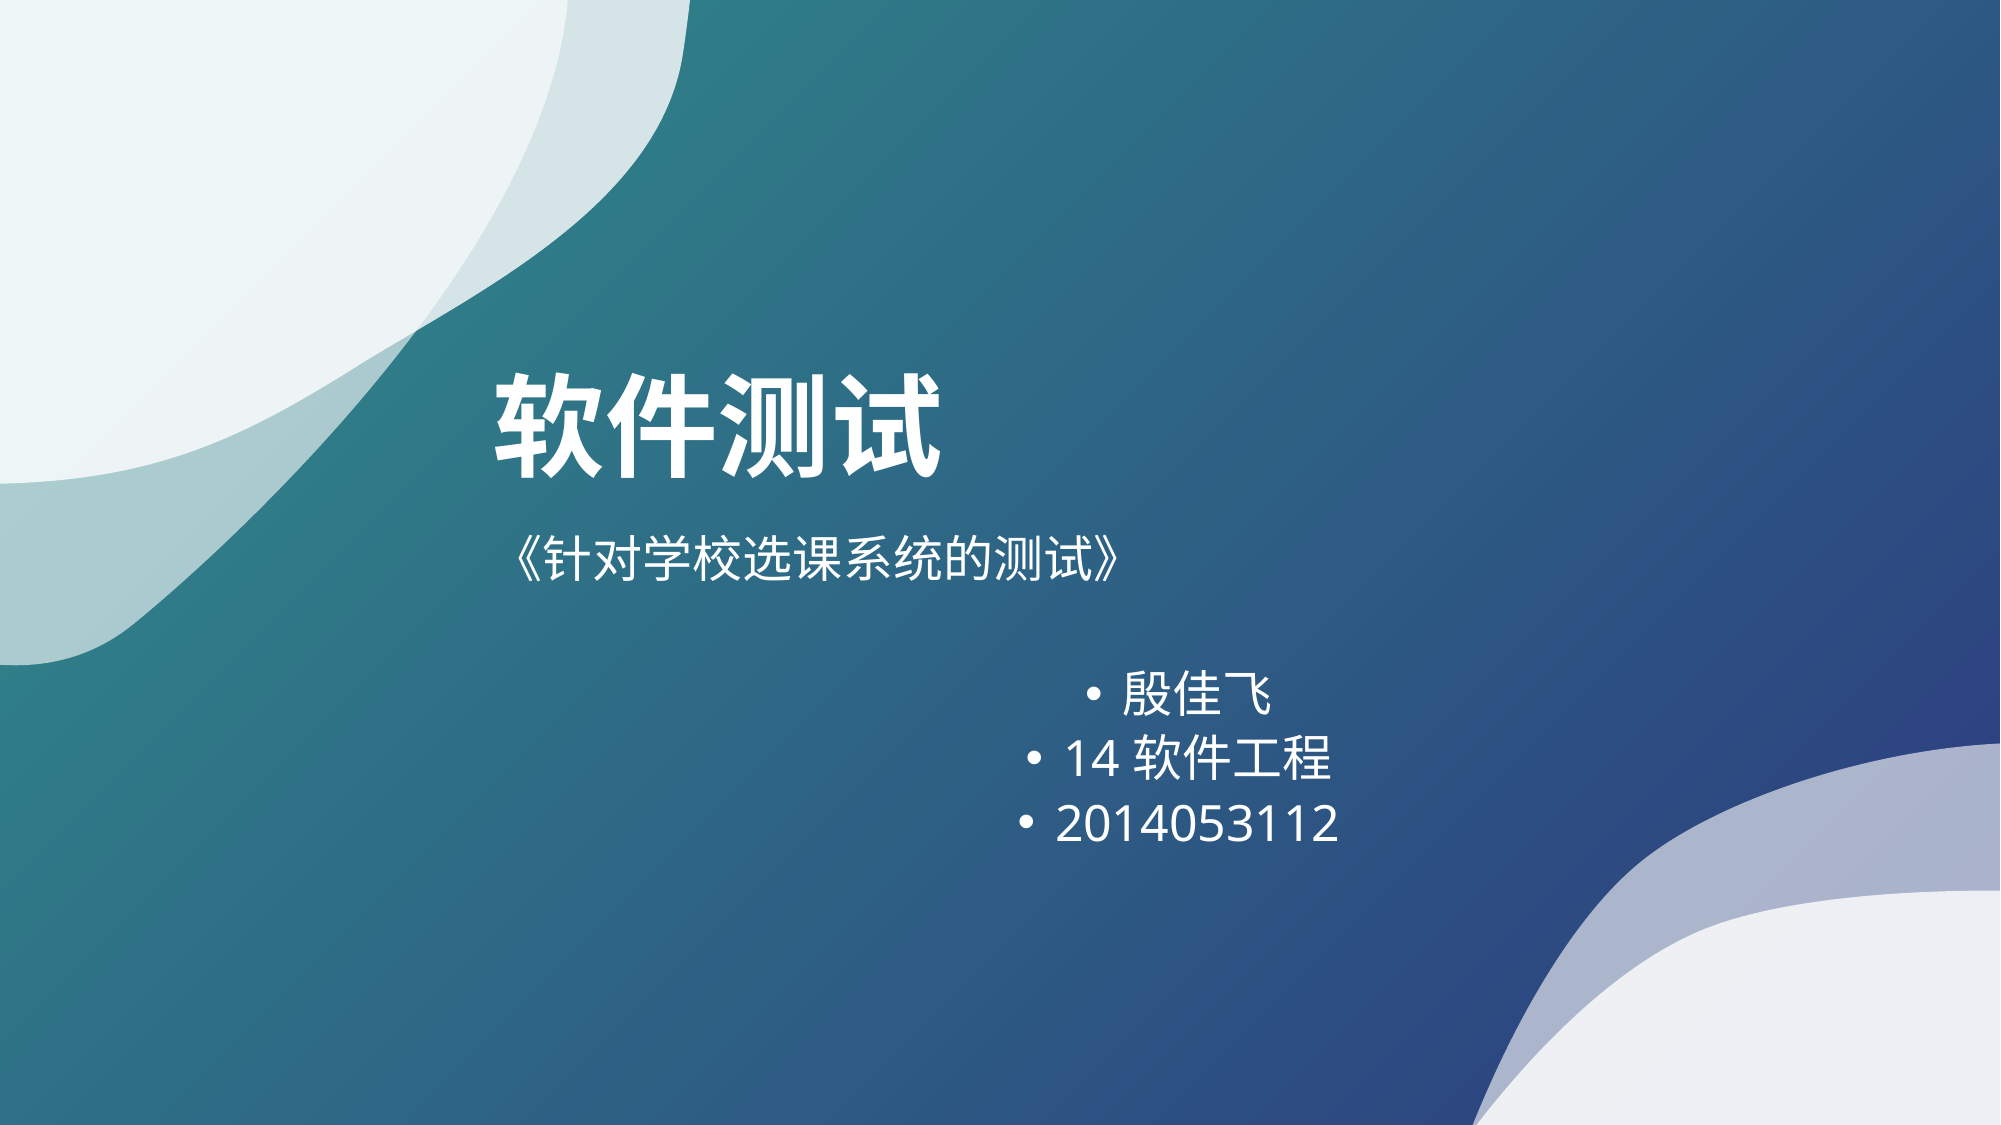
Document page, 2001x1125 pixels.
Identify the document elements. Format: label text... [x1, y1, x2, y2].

list 软件测试 [478, 349, 1805, 519]
list 《针对学校选课系统的测试》 [478, 519, 1805, 617]
list 殷佳飞 14软件工程 2014053112 [478, 661, 1805, 889]
